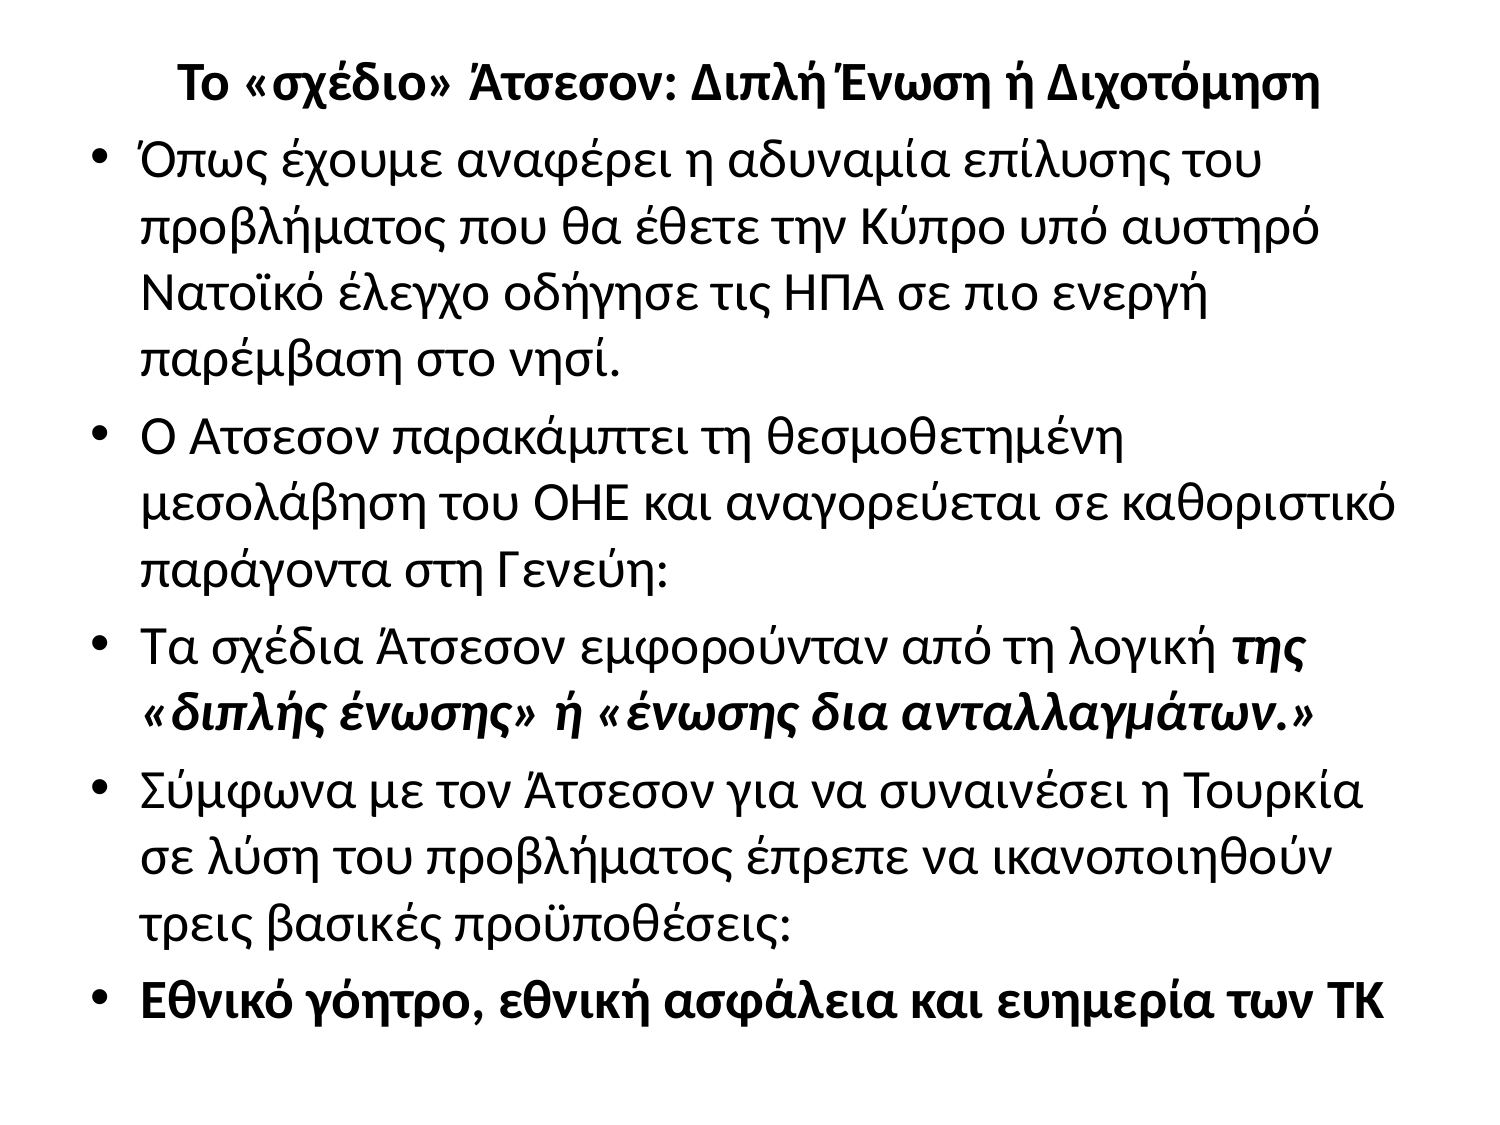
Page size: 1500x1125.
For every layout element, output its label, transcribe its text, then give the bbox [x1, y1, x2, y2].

list Το «σχέδιο» Άτσεσον: Διπλή Ένωση ή Διχοτόμηση Όπως έχουμε αναφέρει η αδυναμία επίλυσης του προβλήματος που θα έθετε την Κύπρο υπό αυστηρό Νατοϊκό έλεγχο οδήγησε τις ΗΠΑ σε πιο ενεργή παρέμβαση στο νησί. Ο Άτσεσον παρακάμπτει τη θεσμοθετημένη μεσολάβηση του ΟΗΕ και αναγορεύεται σε καθοριστικό παράγοντα στη Γενεύη: Τα σχέδια Άτσεσον εμφορούνταν από τη λογική της «διπλής ένωσης» ή «ένωσης δια ανταλλαγμάτων.» Σύμφωνα με τον Άτσεσον για να συναινέσει η Τουρκία σε λύση του προβλήματος έπρεπε να ικανοποιηθούν τρεις βασικές προϋποθέσεις: Εθνικό γόητρο, εθνική ασφάλεια και ευημερία των ΤΚ [75, 37, 1425, 1100]
